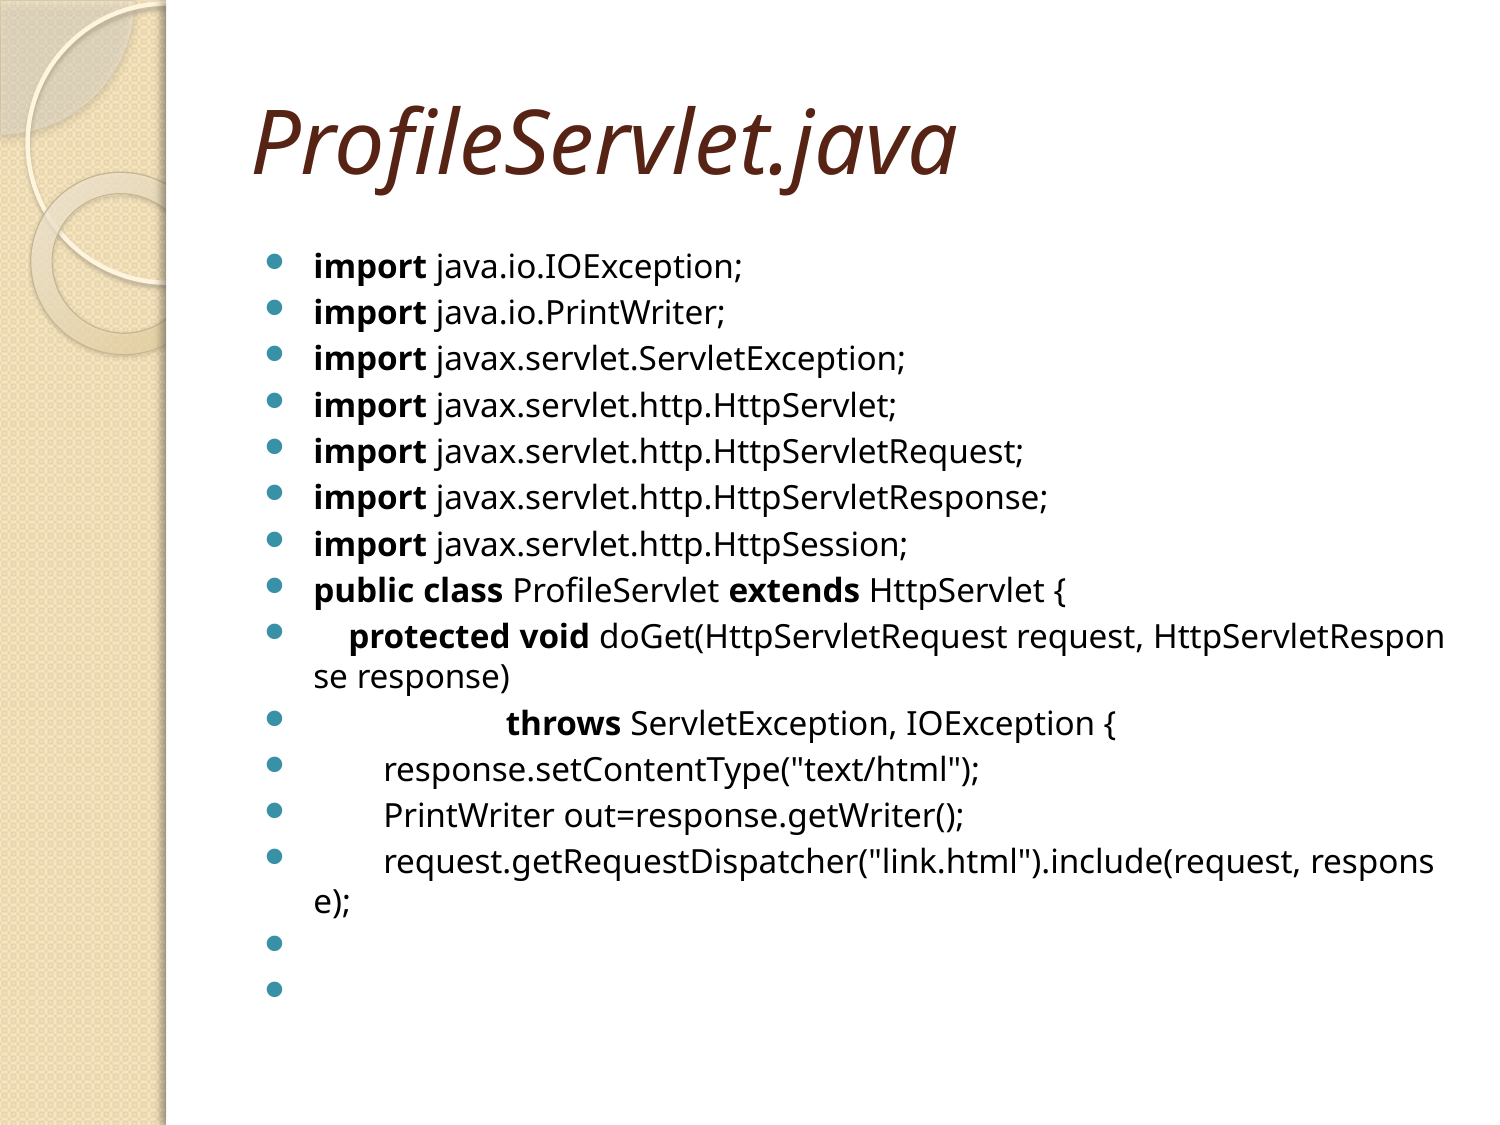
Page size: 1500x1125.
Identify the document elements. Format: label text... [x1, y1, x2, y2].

title ProfileServlet.java [235, 45, 1466, 233]
list import java.io.IOException; import java.io.PrintWriter; import javax.servlet.ServletException; import javax.servlet.http.HttpServlet; import javax.servlet.http.HttpServletRequest; import javax.servlet.http.HttpServletResponse; import javax.servlet.http.HttpSession; public class ProfileServlet extends HttpServlet { protected void doGet(HttpServletRequest request, HttpServletResponse response) throws ServletException, IOException { response.setContentType("text/html"); PrintWriter out=response.getWriter(); request.getRequestDispatcher("link.html").include(request, response); [235, 237, 1466, 1025]
